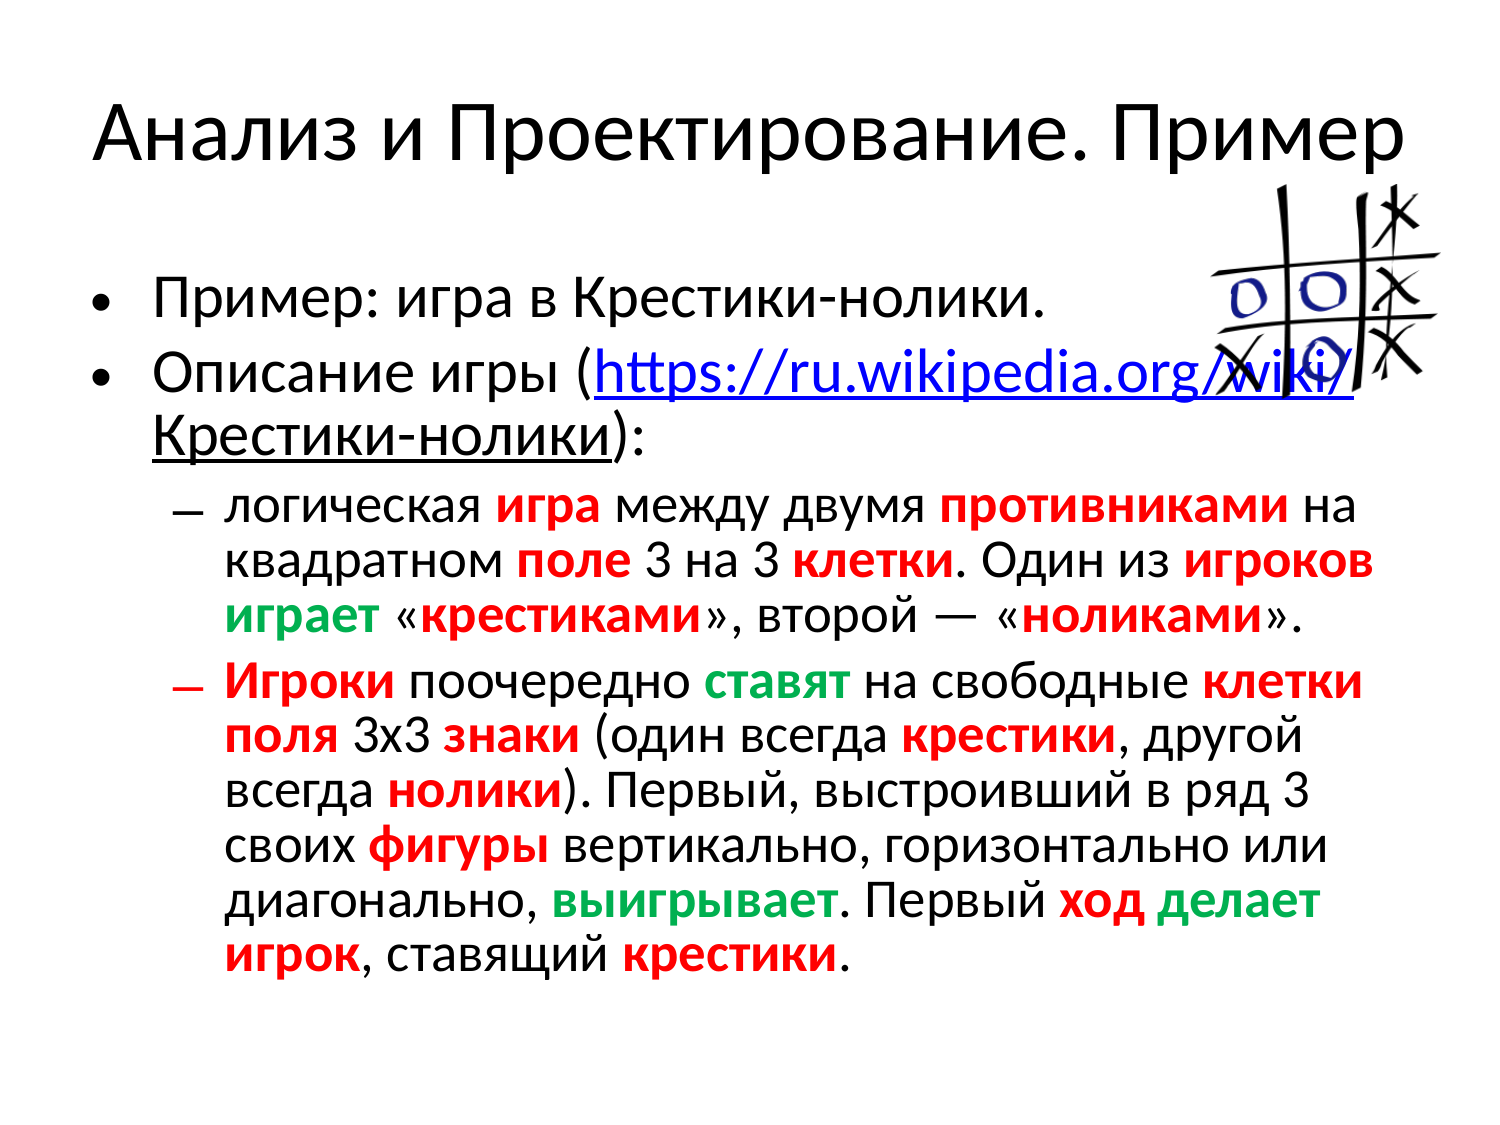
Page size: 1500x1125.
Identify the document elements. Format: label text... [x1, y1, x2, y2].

list Пример: игра в Крестики-нолики. Описание игры (https://ru.wikipedia.org/wiki/Крестики-нолики): логическая игра между двумя противниками на квадратном поле 3 на 3 клетки. Один из игроков играет «крестиками», второй — «ноликами». Игроки поочередно ставят на свободные клетки поля 3х3 знаки (один всегда крестики, другой всегда нолики). Первый, выстроивший в ряд 3 своих фигуры вертикально, горизонтально или диагонально, выигрывает. Первый ход делает игрок, ставящий крестики. [75, 262, 1425, 1005]
title Анализ и Проектирование. Пример [75, 45, 1425, 233]
picture [1210, 184, 1441, 399]
